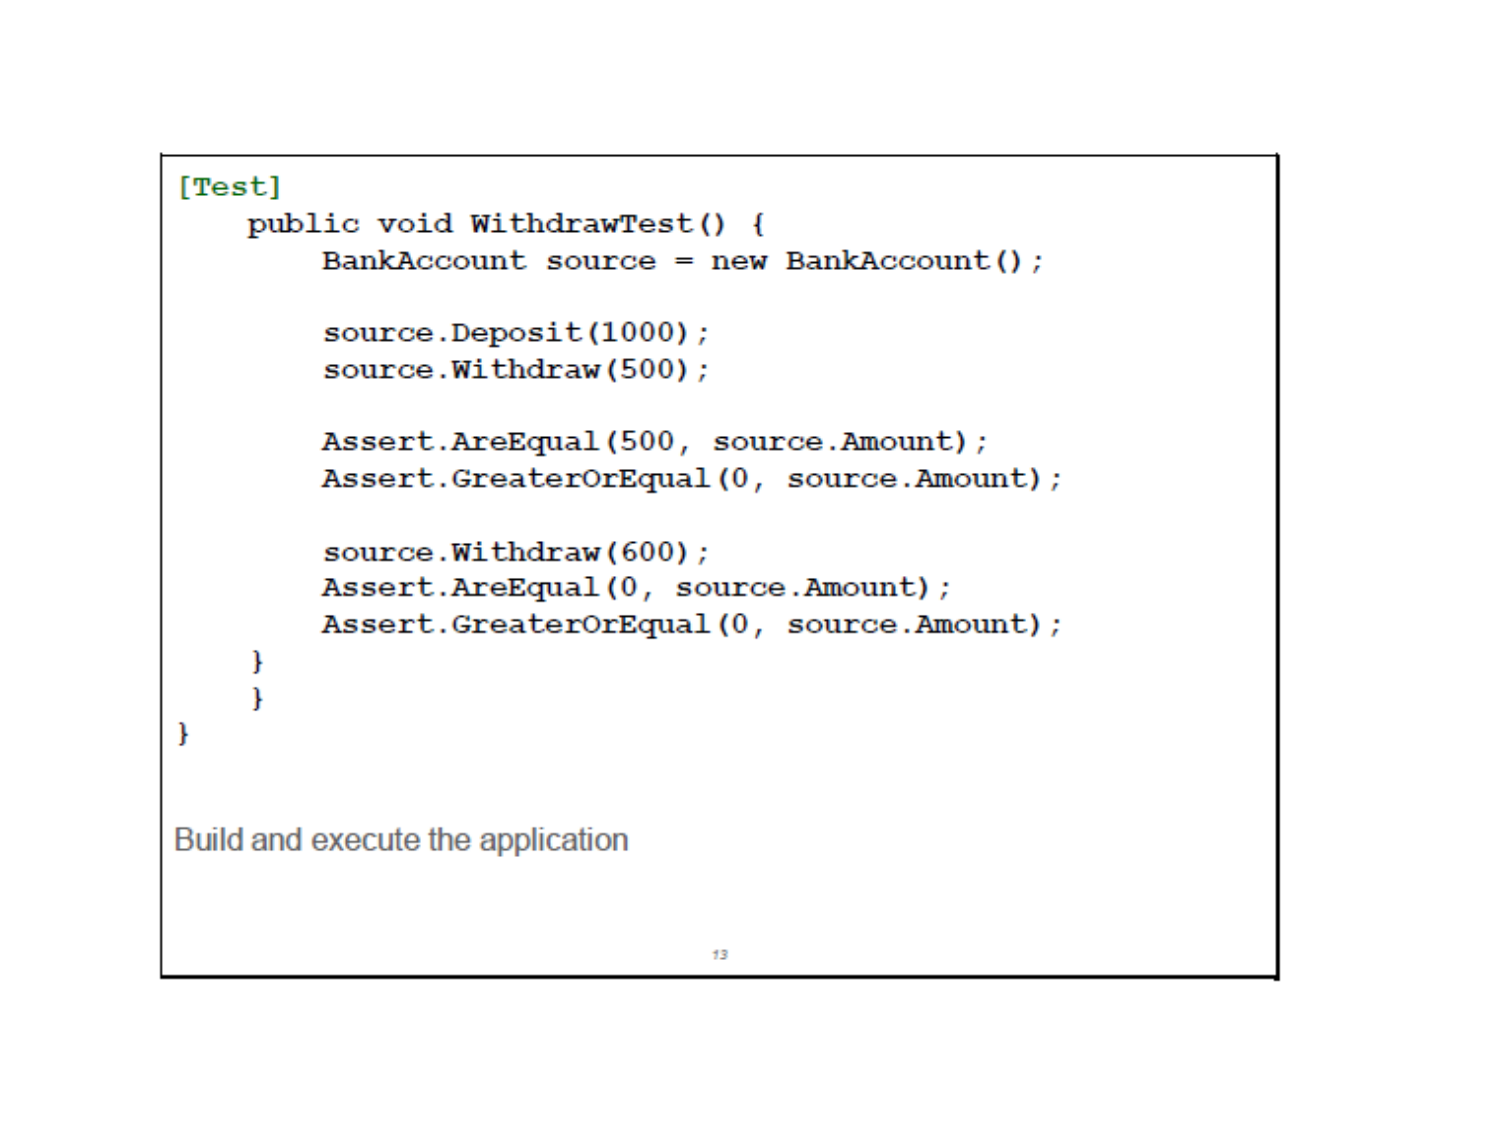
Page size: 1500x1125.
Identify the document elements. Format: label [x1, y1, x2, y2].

picture [137, 124, 1301, 1029]
